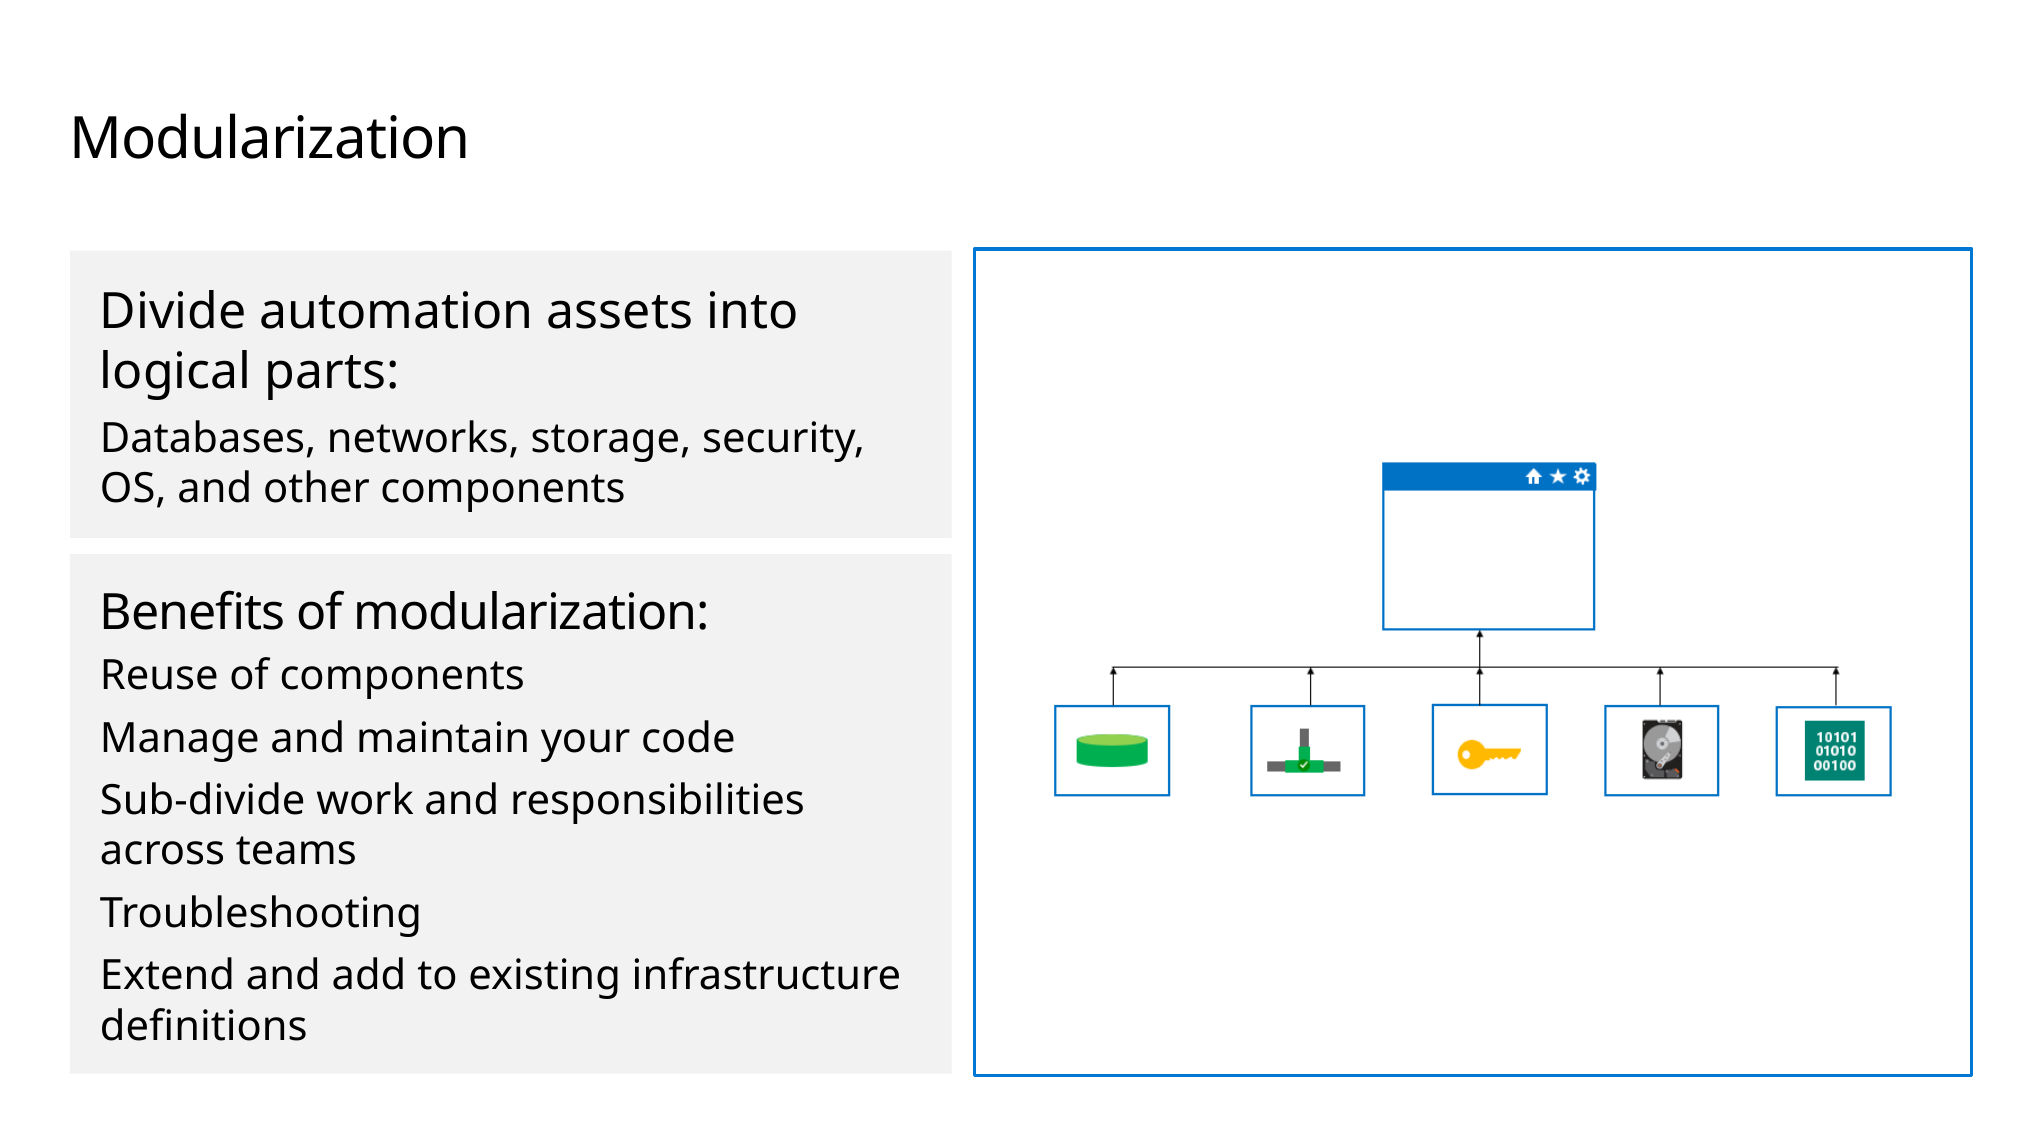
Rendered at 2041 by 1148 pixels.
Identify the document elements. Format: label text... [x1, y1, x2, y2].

title Modularization [70, 103, 1969, 172]
text_box Divide automation assets into logical parts: Databases, networks, storage, security, OS, and other components [70, 250, 952, 538]
picture [975, 250, 1971, 1074]
text_box Benefits of modularization: Reuse of components Manage and maintain your code Sub-divide work and responsibilities across teams Troubleshooting Extend and add to existing infrastructure definitions [69, 554, 952, 1074]
